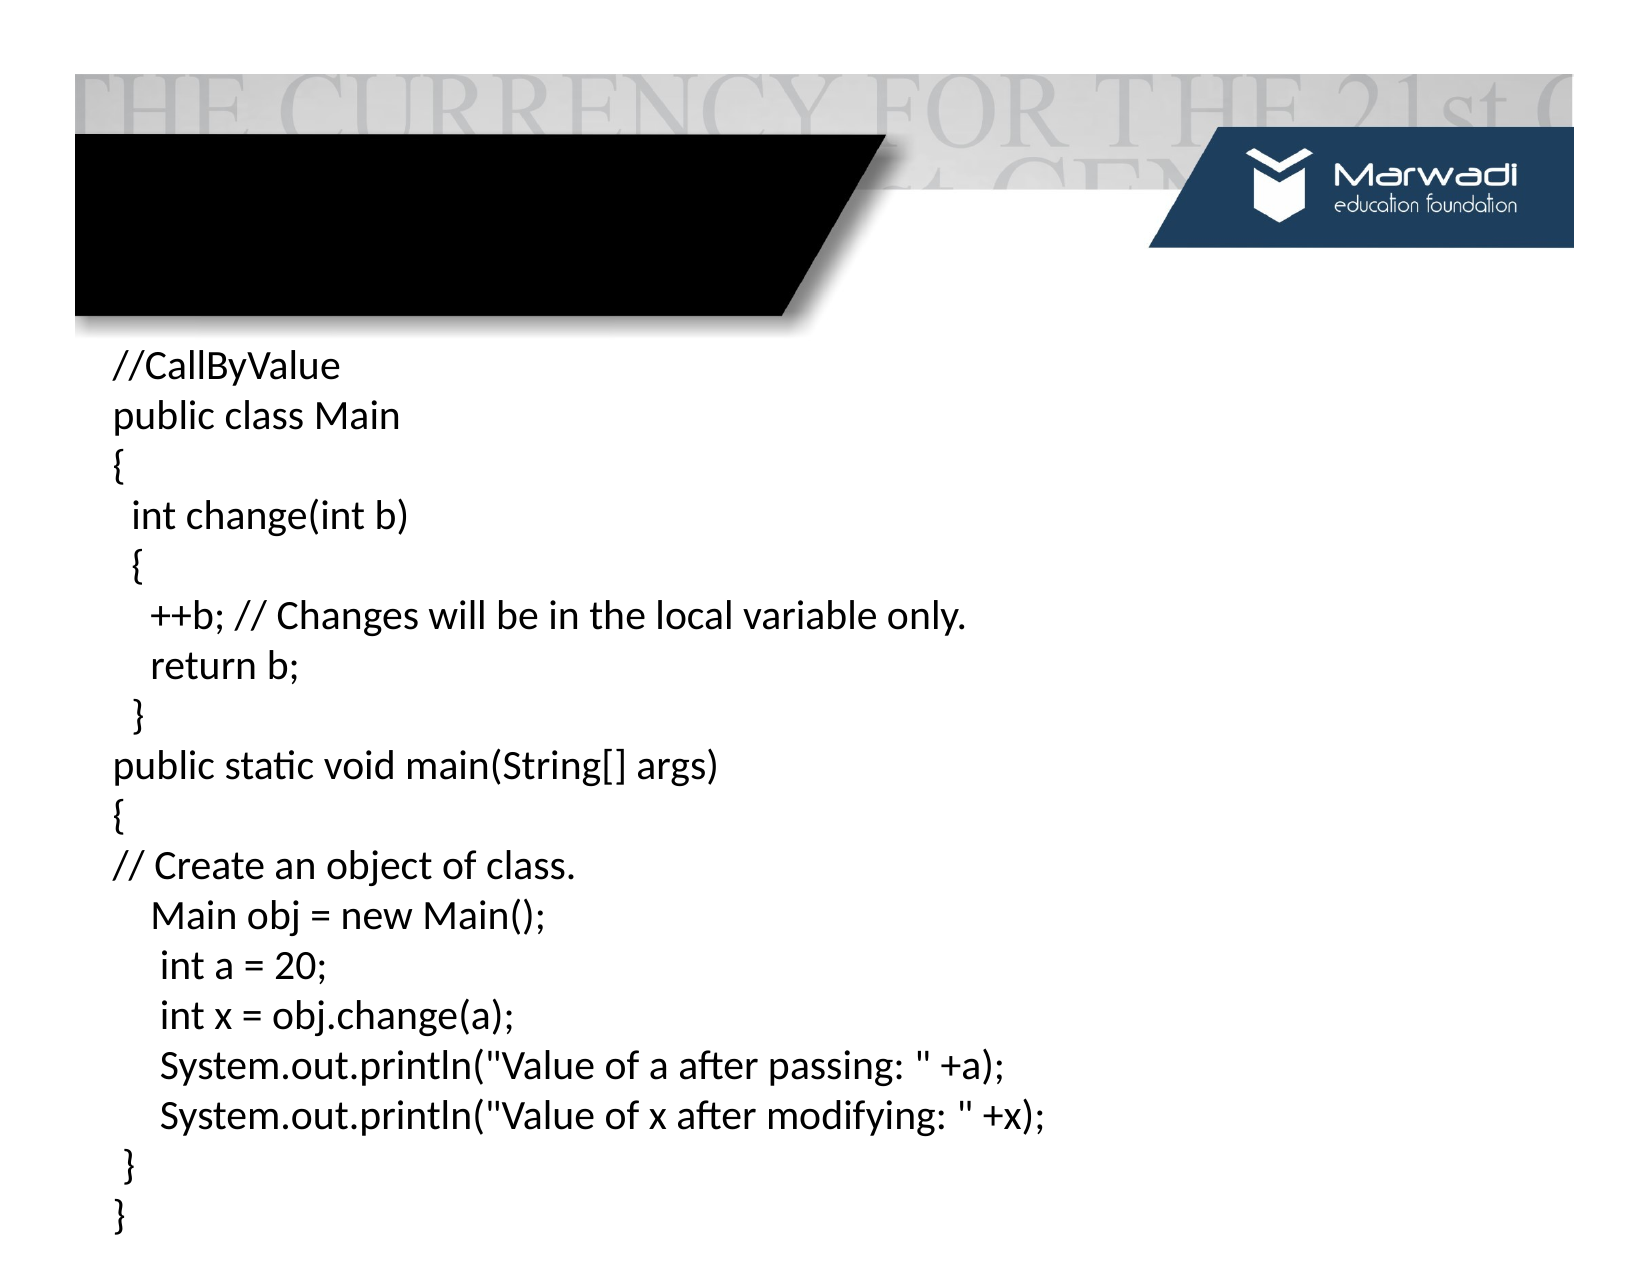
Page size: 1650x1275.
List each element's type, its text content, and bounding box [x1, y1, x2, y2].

picture [75, 74, 1574, 341]
list //CallByValue public class Main { int change(int b) { ++b; // Changes will be in the local variable only. return b; } public static void main(String[] args) { // Create an object of class. Main obj = new Main(); int a = 20; int x = obj.change(a); System.out.println("Value of a after passing: " +a); System.out.println("Value of x after modifying: " +x); } } [112, 337, 1459, 1247]
